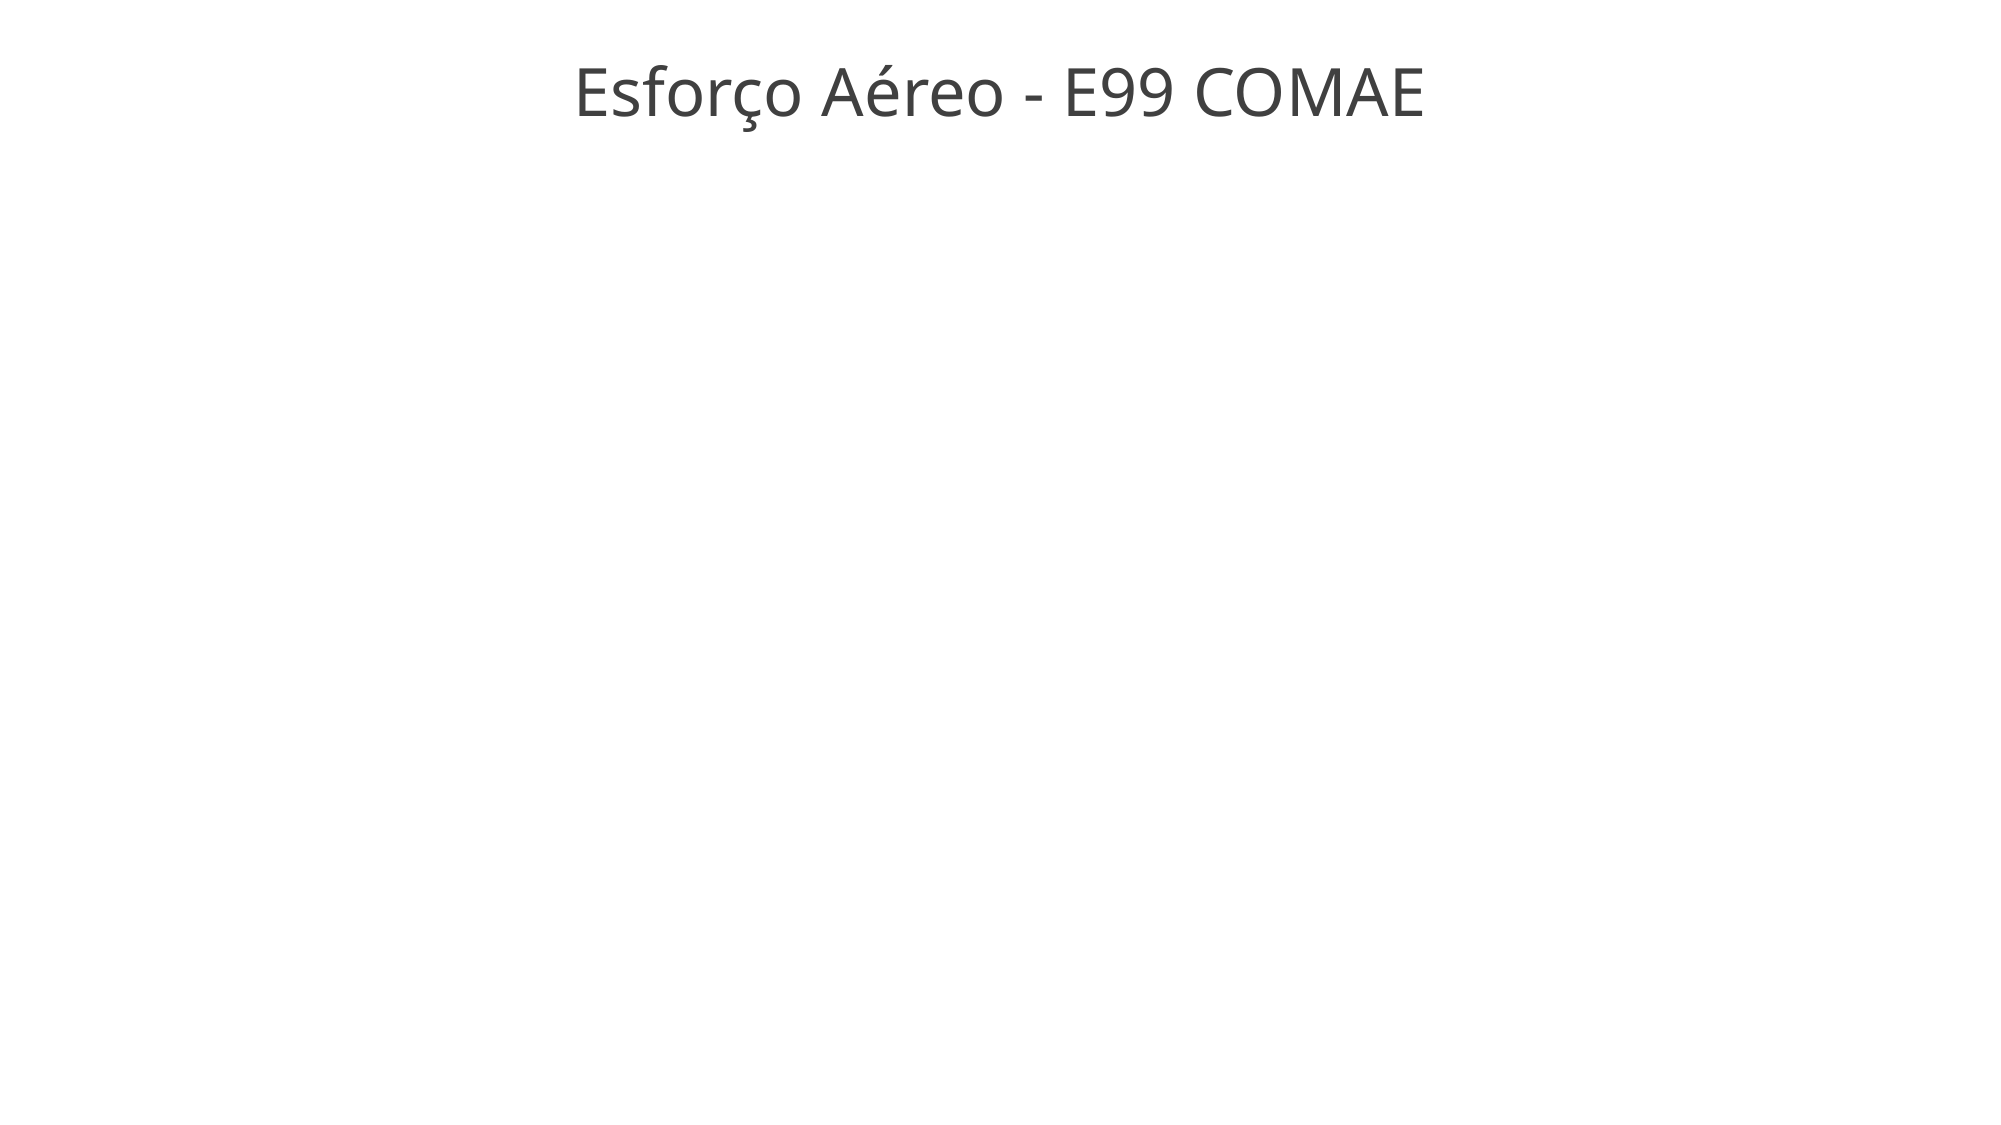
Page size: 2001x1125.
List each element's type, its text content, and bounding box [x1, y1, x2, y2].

text_box Esforço Aéreo - E99 COMAE [0, 7, 2000, 172]
